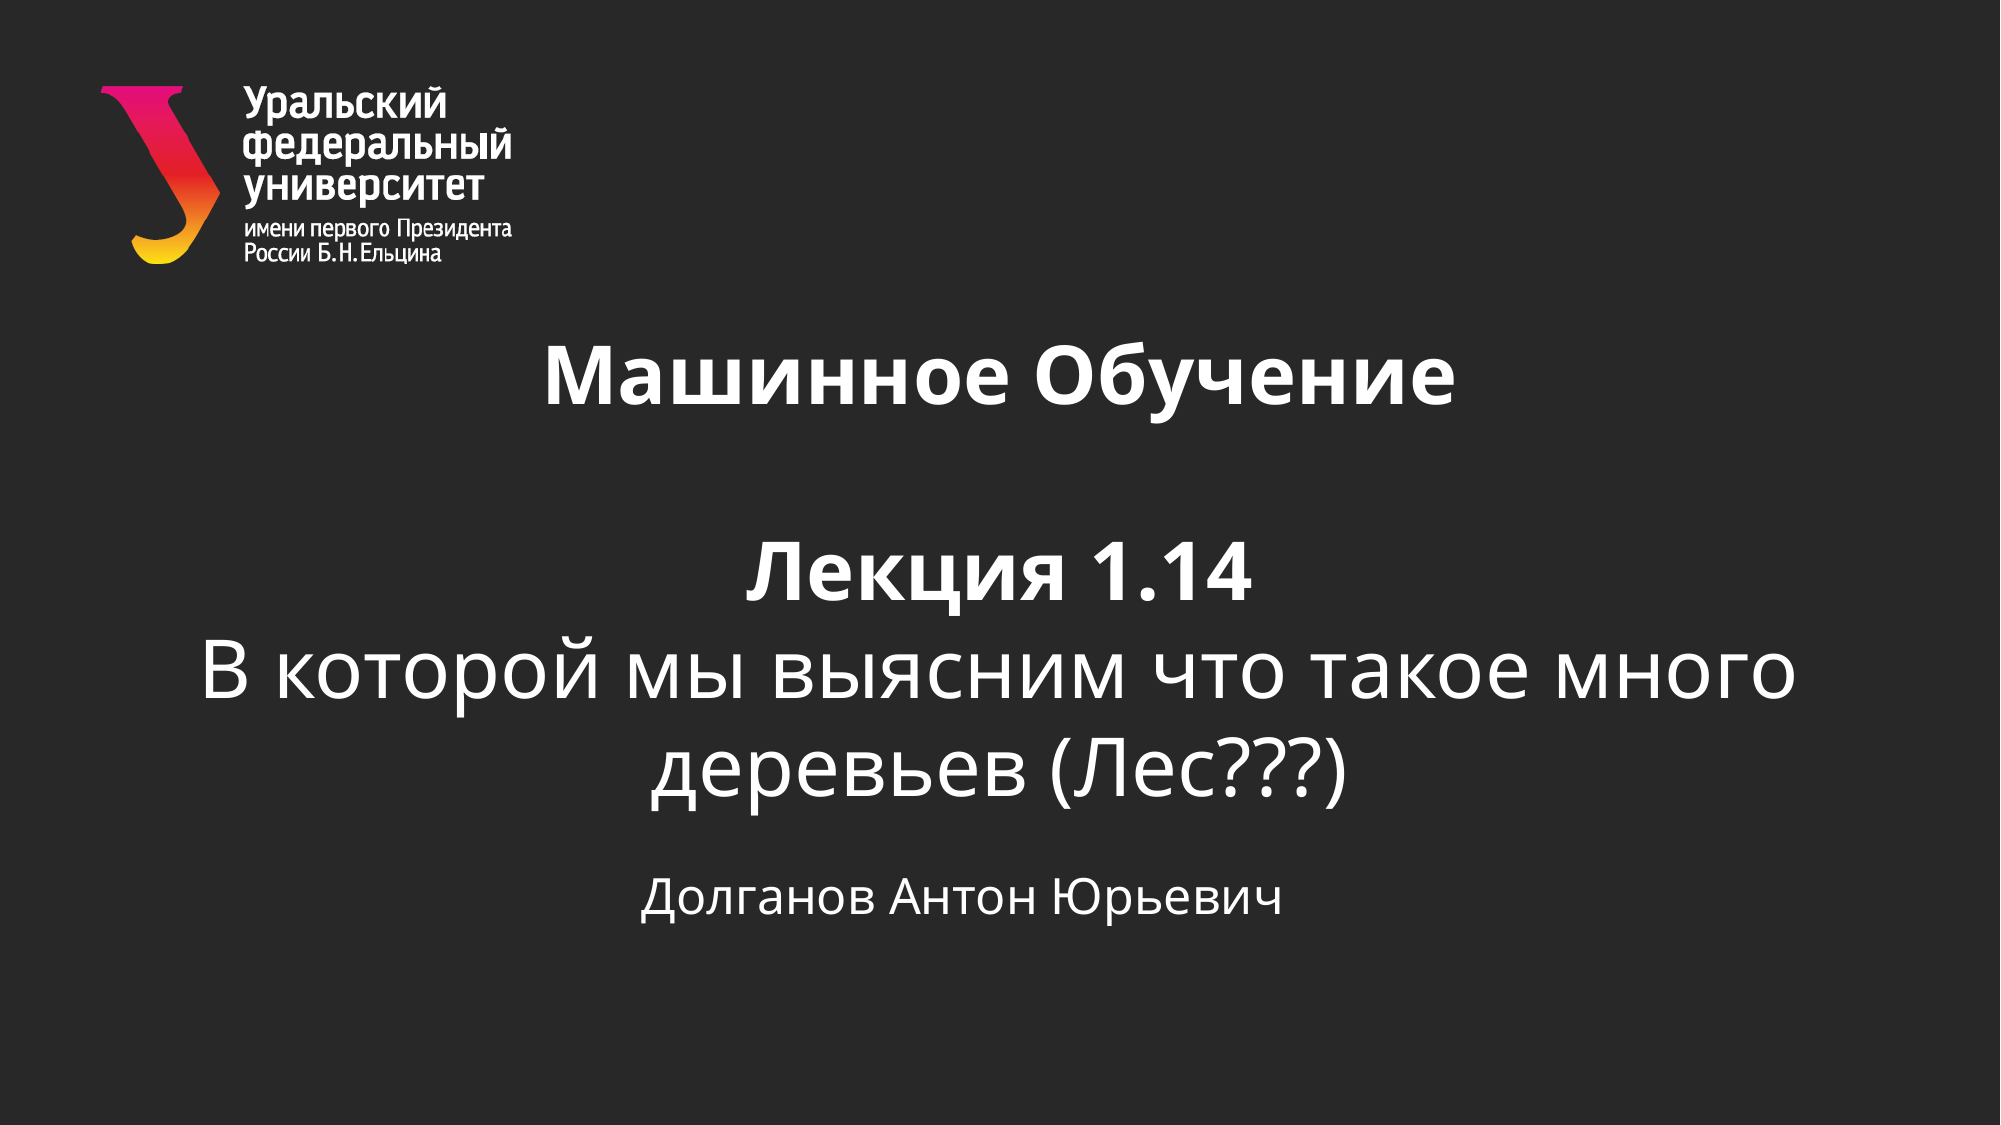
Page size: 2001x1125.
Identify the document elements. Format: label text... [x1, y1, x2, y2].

text_box Машинное Обучение Лекция 1.14 В которой мы выясним что такое много деревьев (Лес???) [0, 312, 2000, 823]
picture [31, 1, 582, 351]
text_box Долганов Антон Юрьевич [551, 822, 1375, 967]
